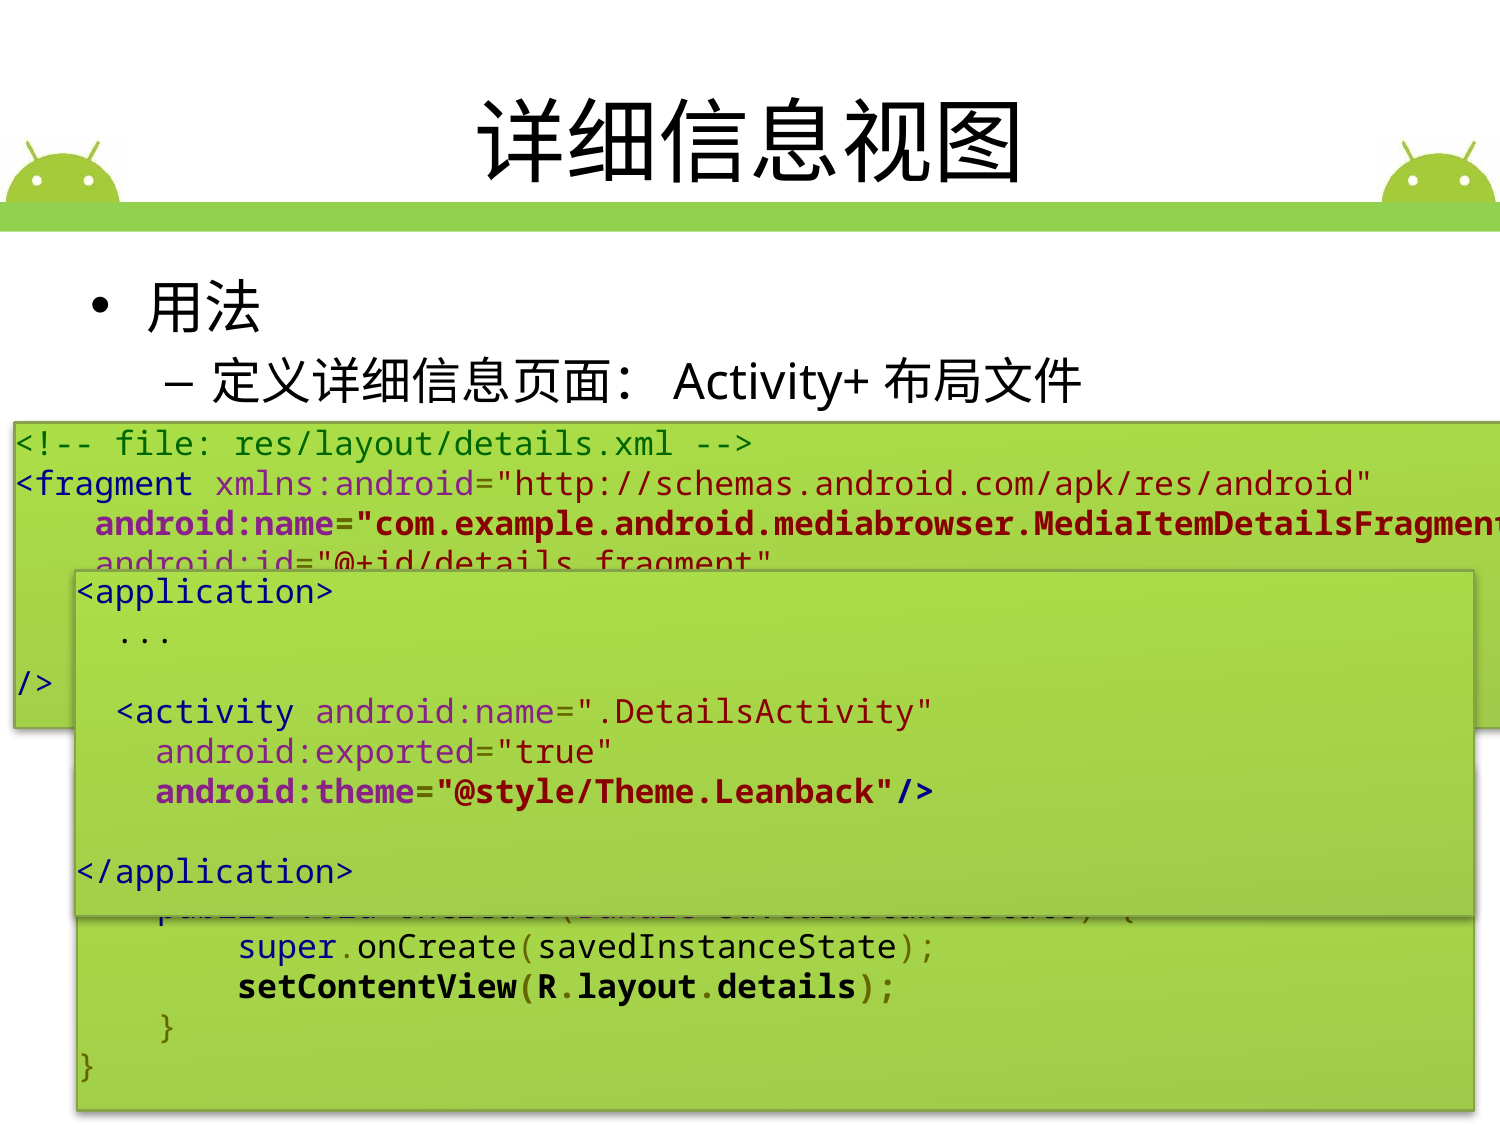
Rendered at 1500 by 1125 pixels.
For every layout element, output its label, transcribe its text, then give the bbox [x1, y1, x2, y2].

picture [0, 137, 75, 202]
text_box <!-- file: res/layout/details.xml --> <fragment xmlns:android="http://schemas.android.com/apk/res/android" android:name="com.example.android.mediabrowser.MediaItemDetailsFragment" android:id="@+id/details_fragment" android:layout_width="match_parent" android:layout_height="match_parent" /> [13, 421, 1500, 729]
text_box public class DetailsActivity extends Activity { @Override public void onCreate(Bundle savedInstanceState) { super.onCreate(savedInstanceState); setContentView(R.layout.details); } } [76, 926, 1475, 1112]
title 详细信息视图 [75, 45, 1425, 233]
list 用法 定义详细信息页面：Activity+布局文件 [75, 262, 1425, 420]
picture [1425, 137, 1500, 202]
text_box <application> ... <activity android:name=".DetailsActivity" android:exported="true" android:theme="@style/Theme.Leanback"/> </application> [74, 569, 1475, 917]
